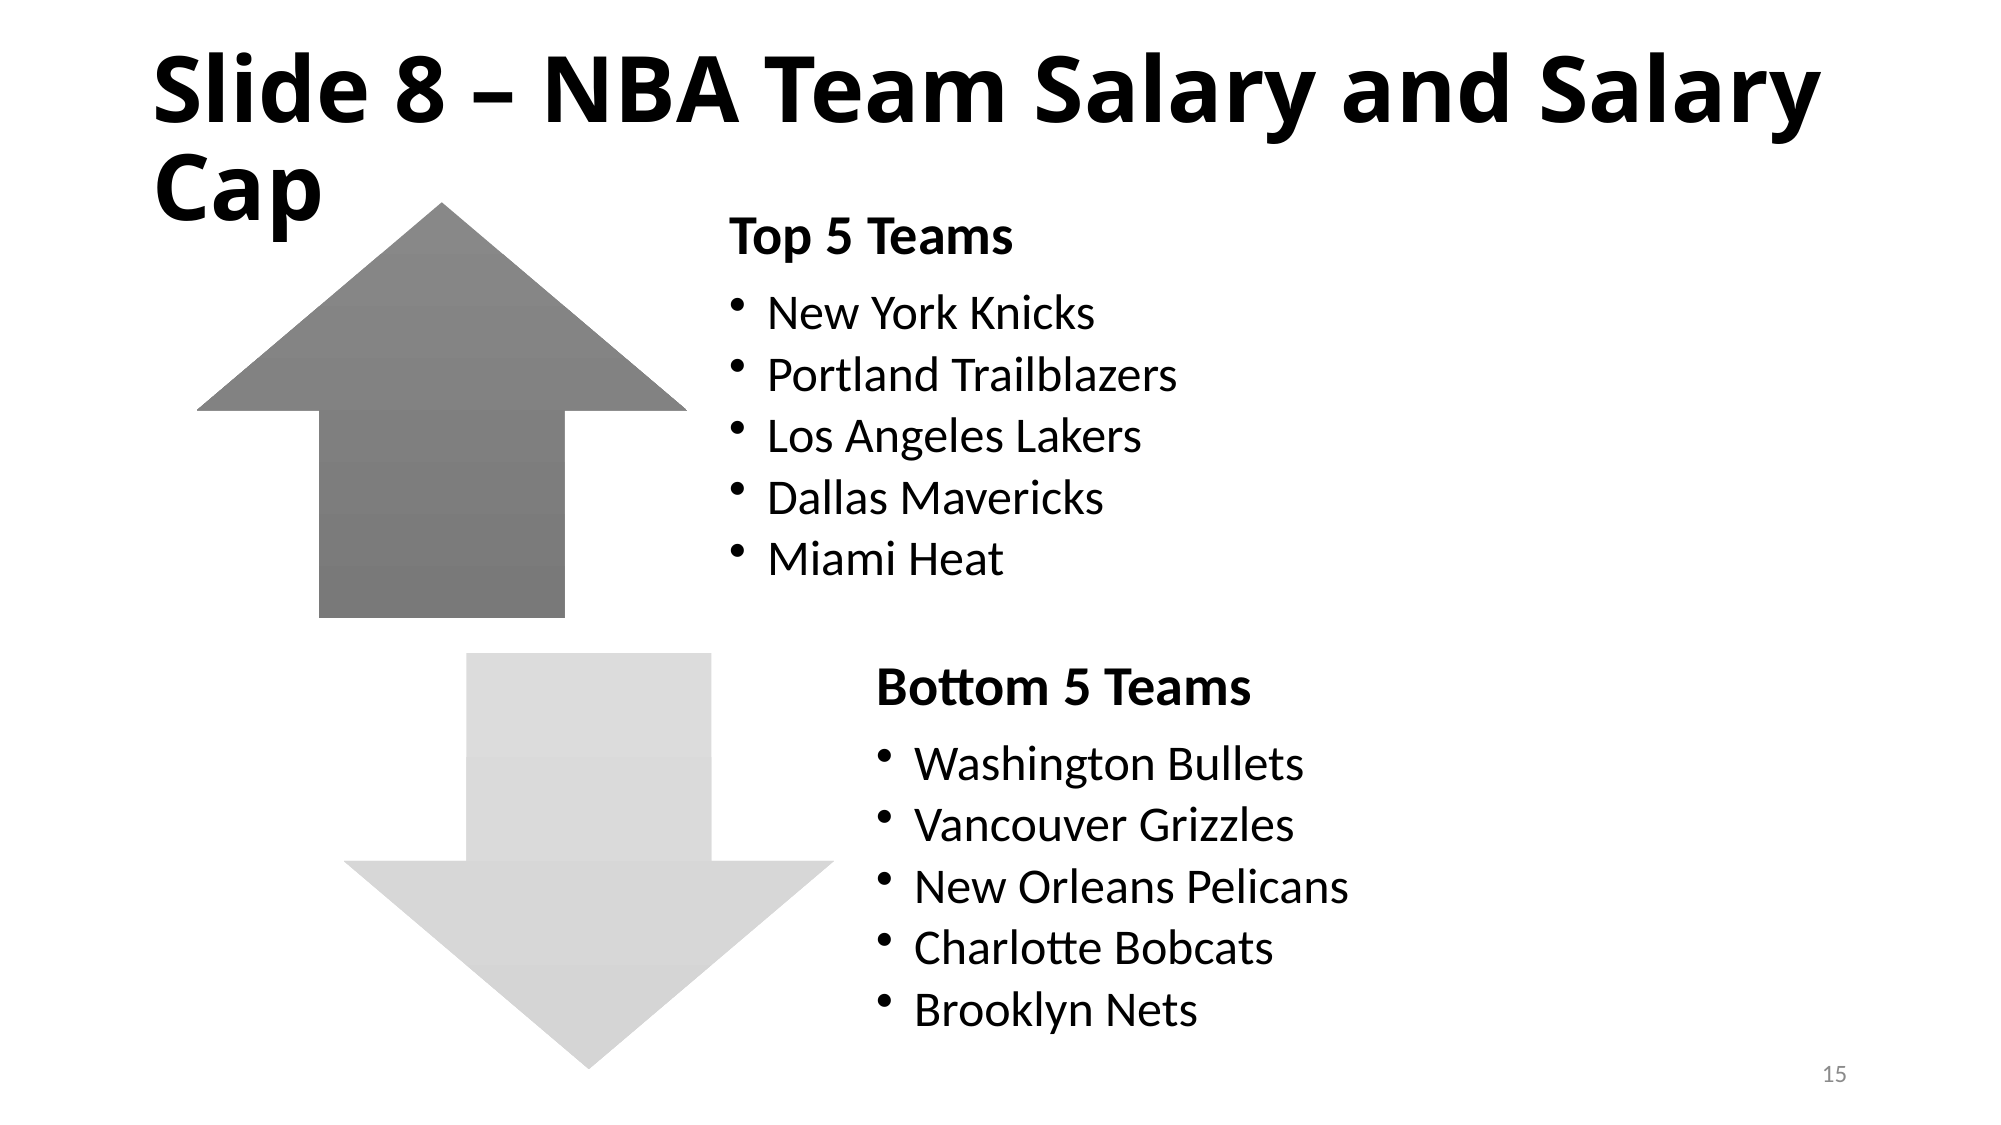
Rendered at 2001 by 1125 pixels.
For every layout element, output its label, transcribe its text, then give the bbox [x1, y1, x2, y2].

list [195, 198, 1682, 1065]
title Slide 8 – NBA Team Salary and Salary Cap [137, 59, 1863, 224]
slide_number 15 [1412, 1042, 1863, 1103]
